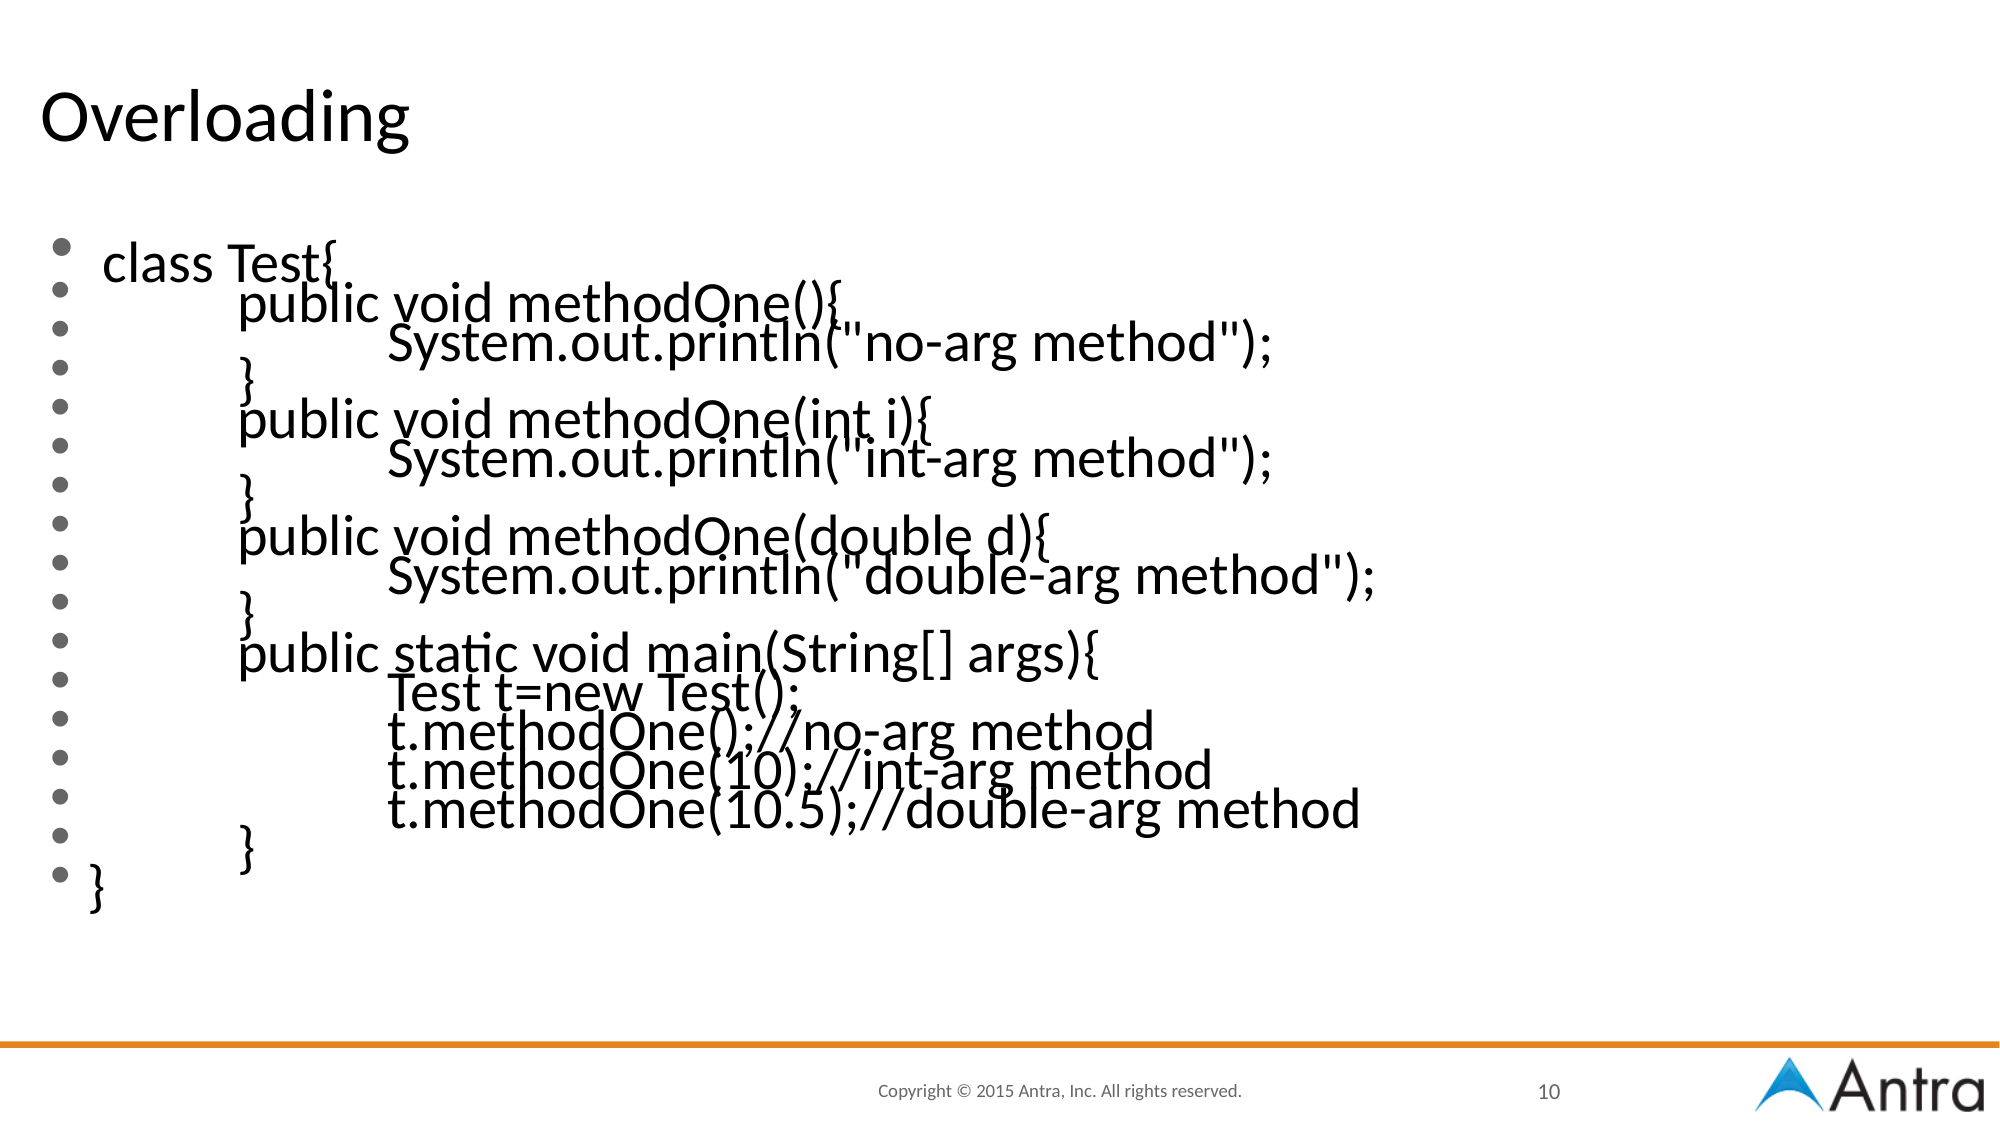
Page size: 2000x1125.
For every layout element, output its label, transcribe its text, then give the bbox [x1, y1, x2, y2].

picture [1744, 1048, 1994, 1122]
title Overloading [40, 26, 1913, 157]
slide_number 10 [1498, 1075, 1561, 1106]
list class Test{ public void methodOne(){ System.out.println("no-arg method"); } public void methodOne(int i){ System.out.println("int-arg method"); } public void methodOne(double d){ System.out.println("double-arg method"); } public static void main(String[] args){ Test t=new Test(); t.methodOne();//no-arg method t.methodOne(10);//int-arg method t.methodOne(10.5);//double-arg method } } [50, 174, 1913, 975]
